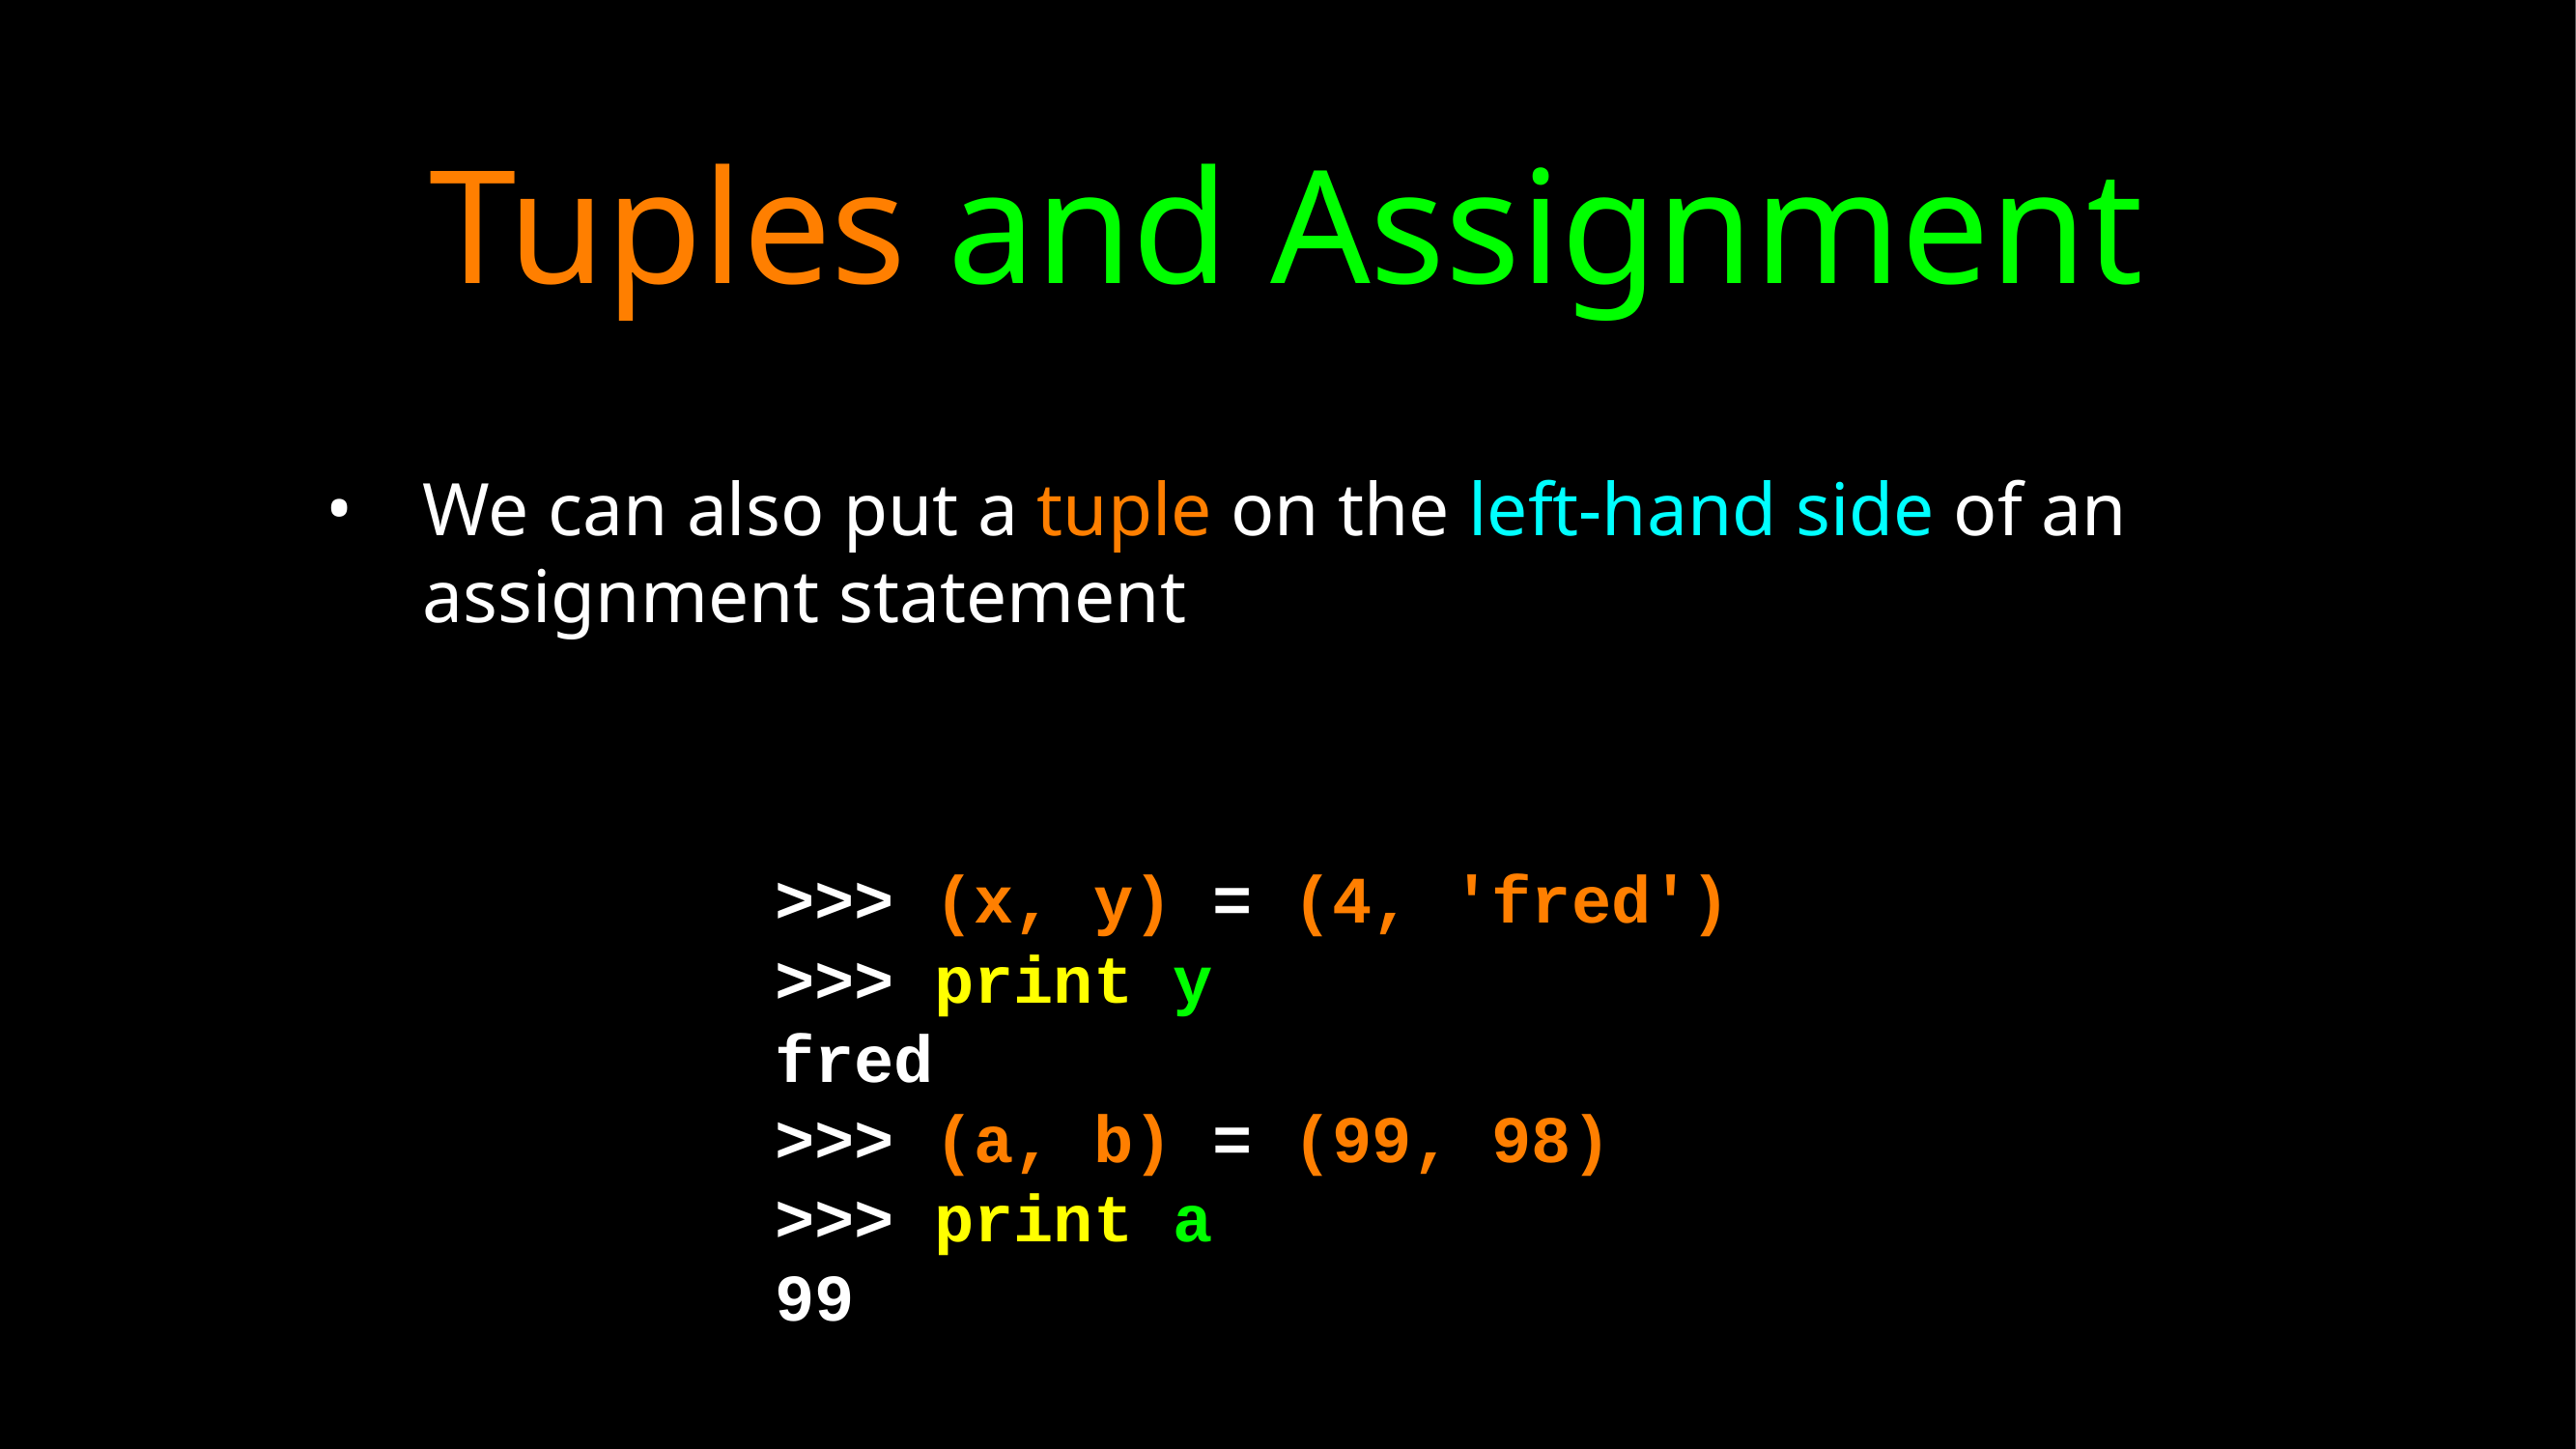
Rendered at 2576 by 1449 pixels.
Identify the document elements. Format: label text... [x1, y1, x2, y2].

list We can also put a tuple on the left-hand side of an assignment statement [239, 411, 2336, 824]
title Tuples and Assignment [183, 38, 2391, 403]
text_box >>> (x, y) = (4, 'fred') >>> print y fred >>> (a, b) = (99, 98) >>> print a 99 [775, 864, 1944, 1327]
